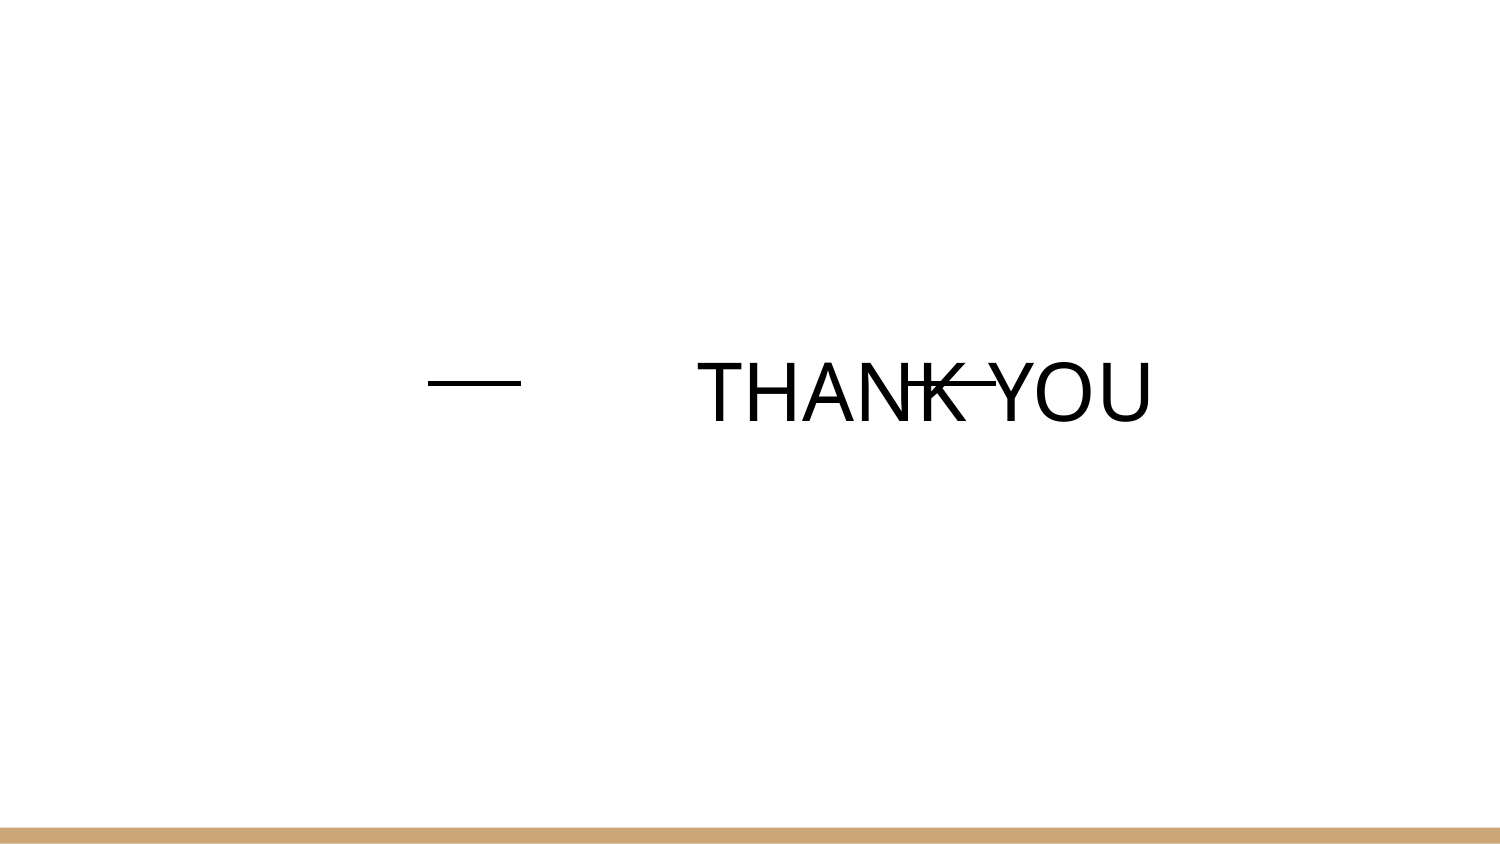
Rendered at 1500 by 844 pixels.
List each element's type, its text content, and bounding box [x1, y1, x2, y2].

title THANK YOU [23, 314, 1203, 453]
